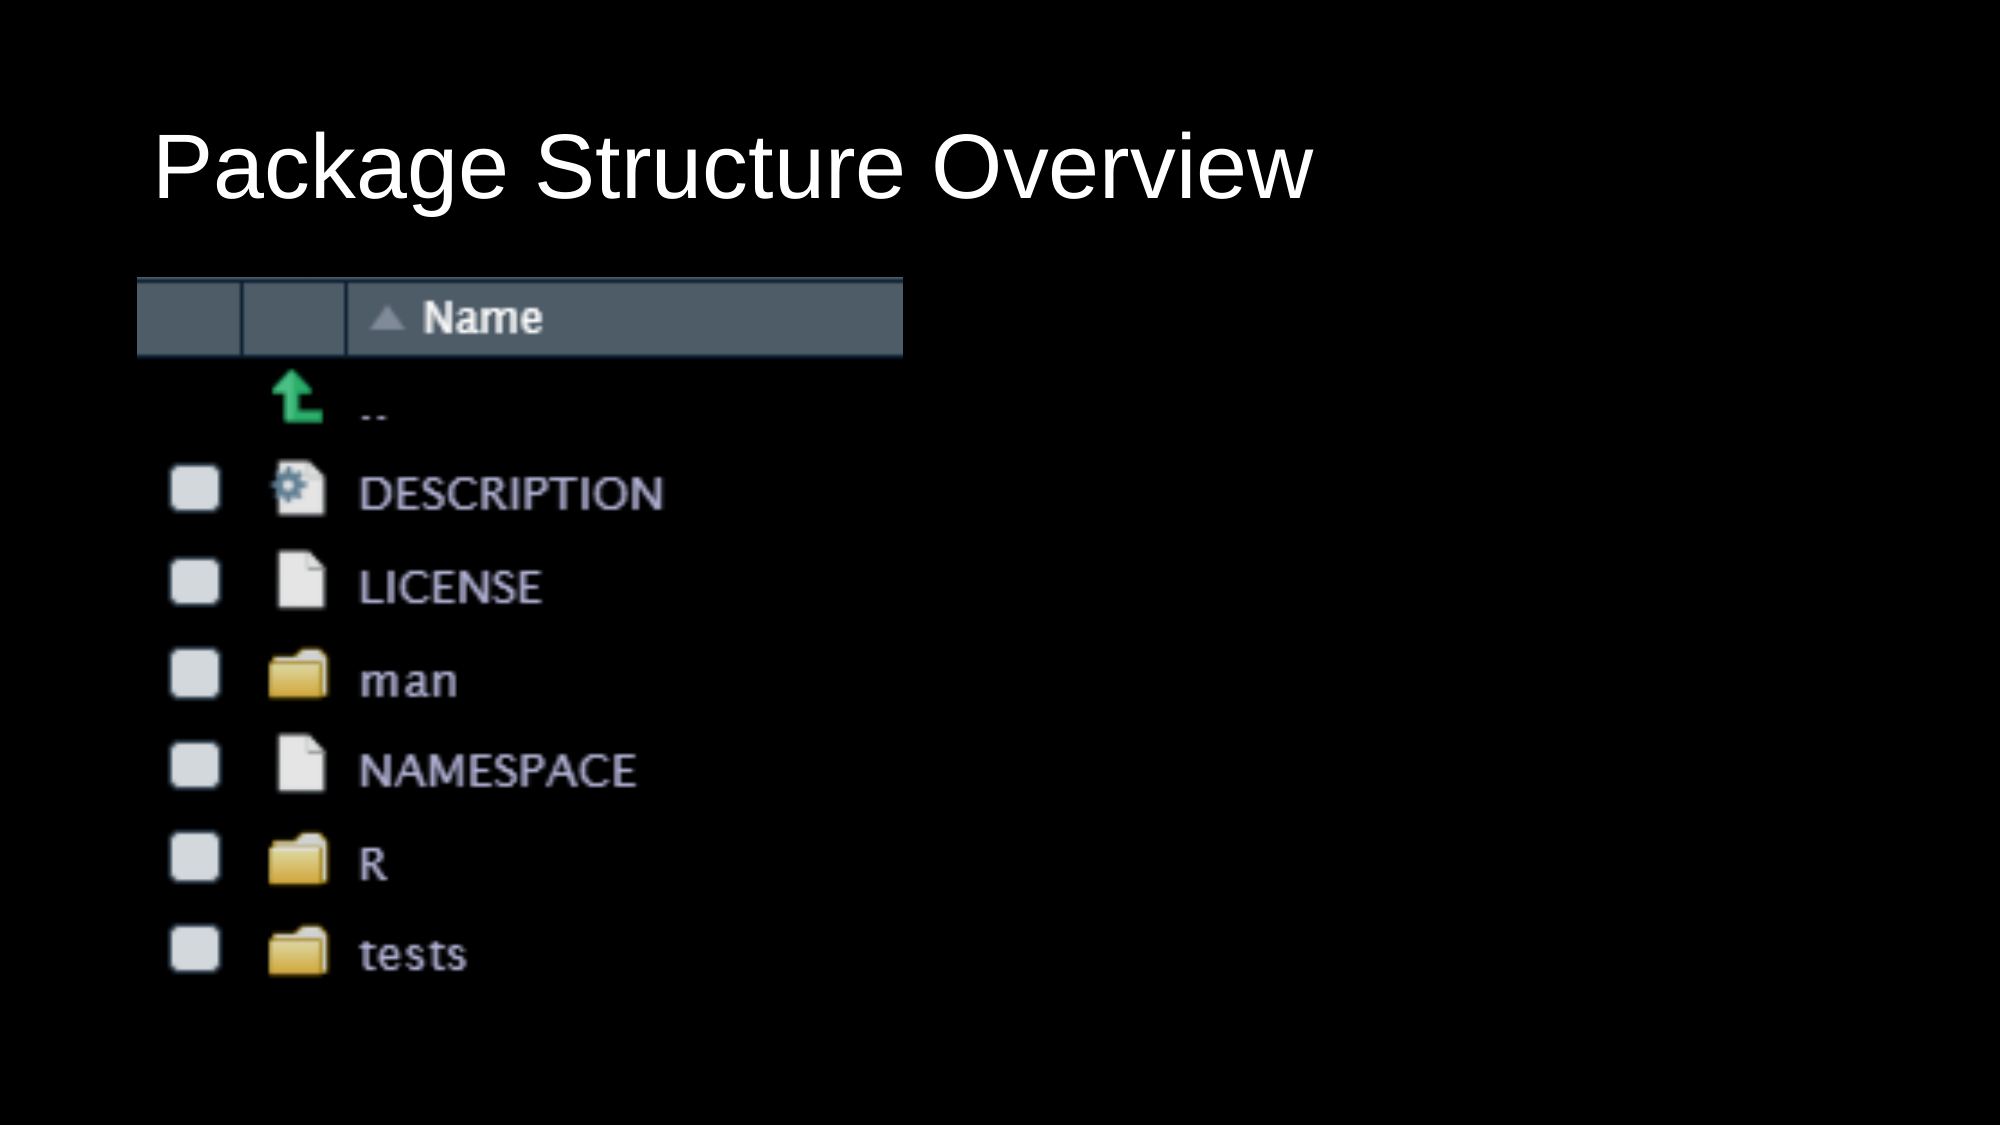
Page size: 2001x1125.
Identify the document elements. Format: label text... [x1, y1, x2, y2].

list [137, 277, 903, 1011]
title Package Structure Overview [137, 59, 1863, 278]
